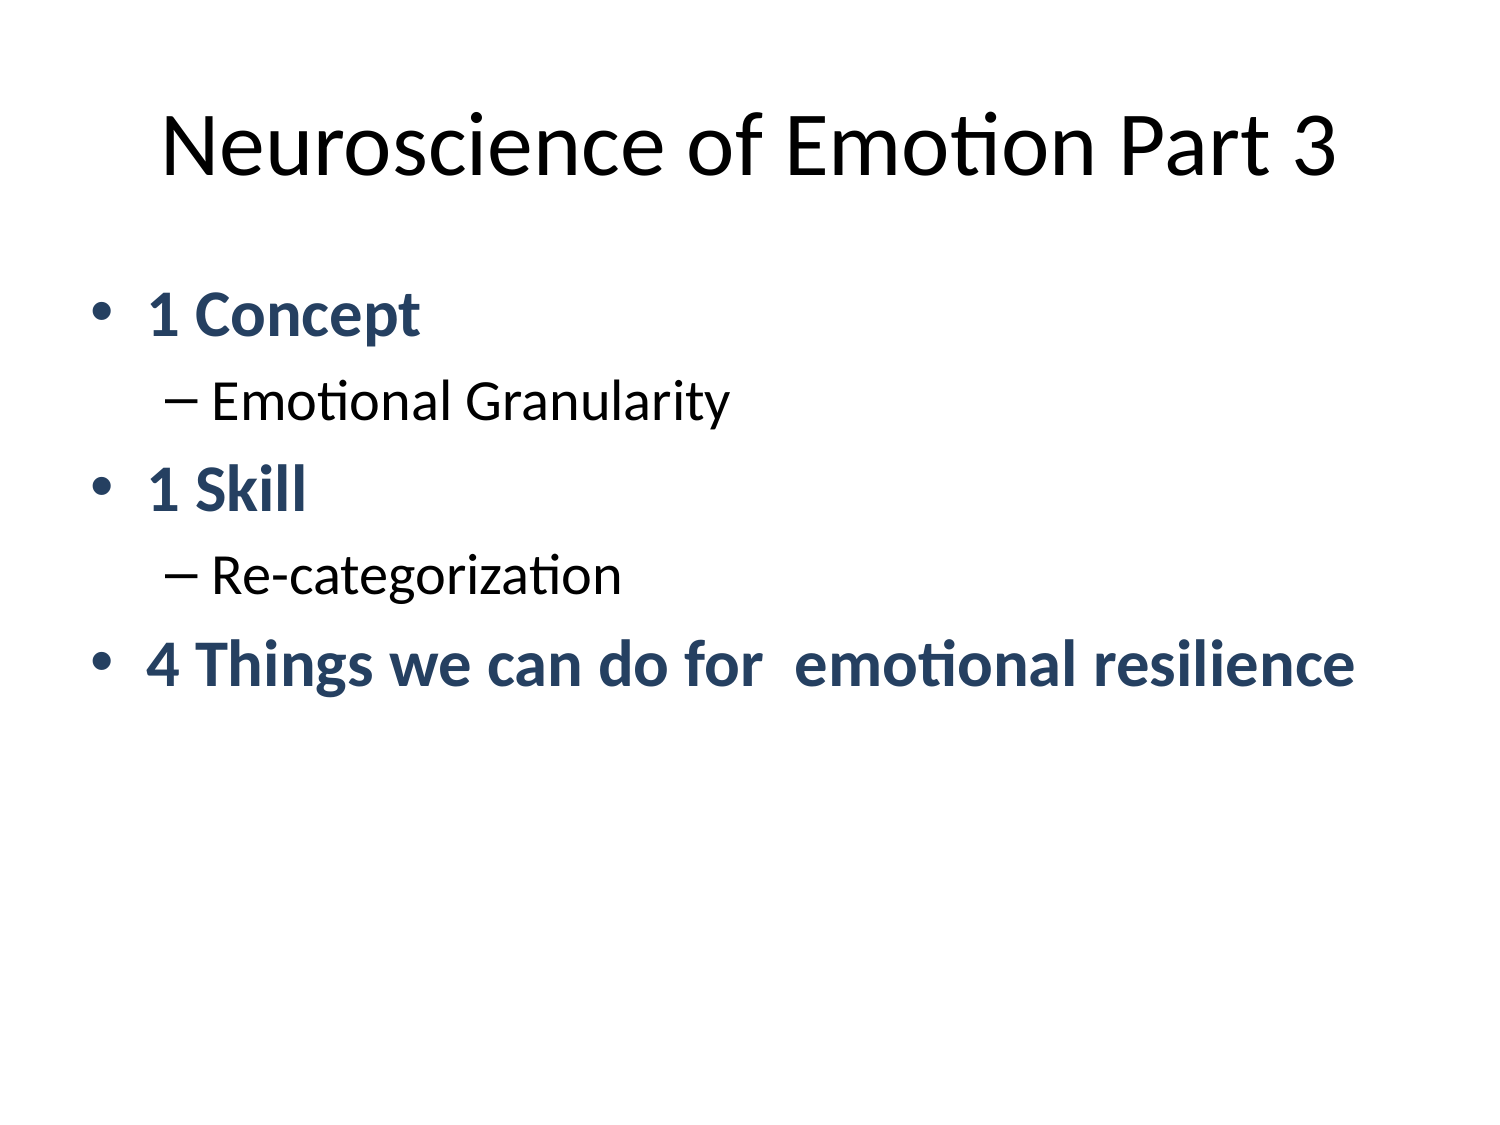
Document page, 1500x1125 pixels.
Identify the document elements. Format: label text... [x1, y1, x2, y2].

list 1 Concept Emotional Granularity 1 Skill Re-categorization 4 Things we can do for emotional resilience [75, 262, 1425, 1005]
title Neuroscience of Emotion Part 3 [75, 45, 1425, 233]
